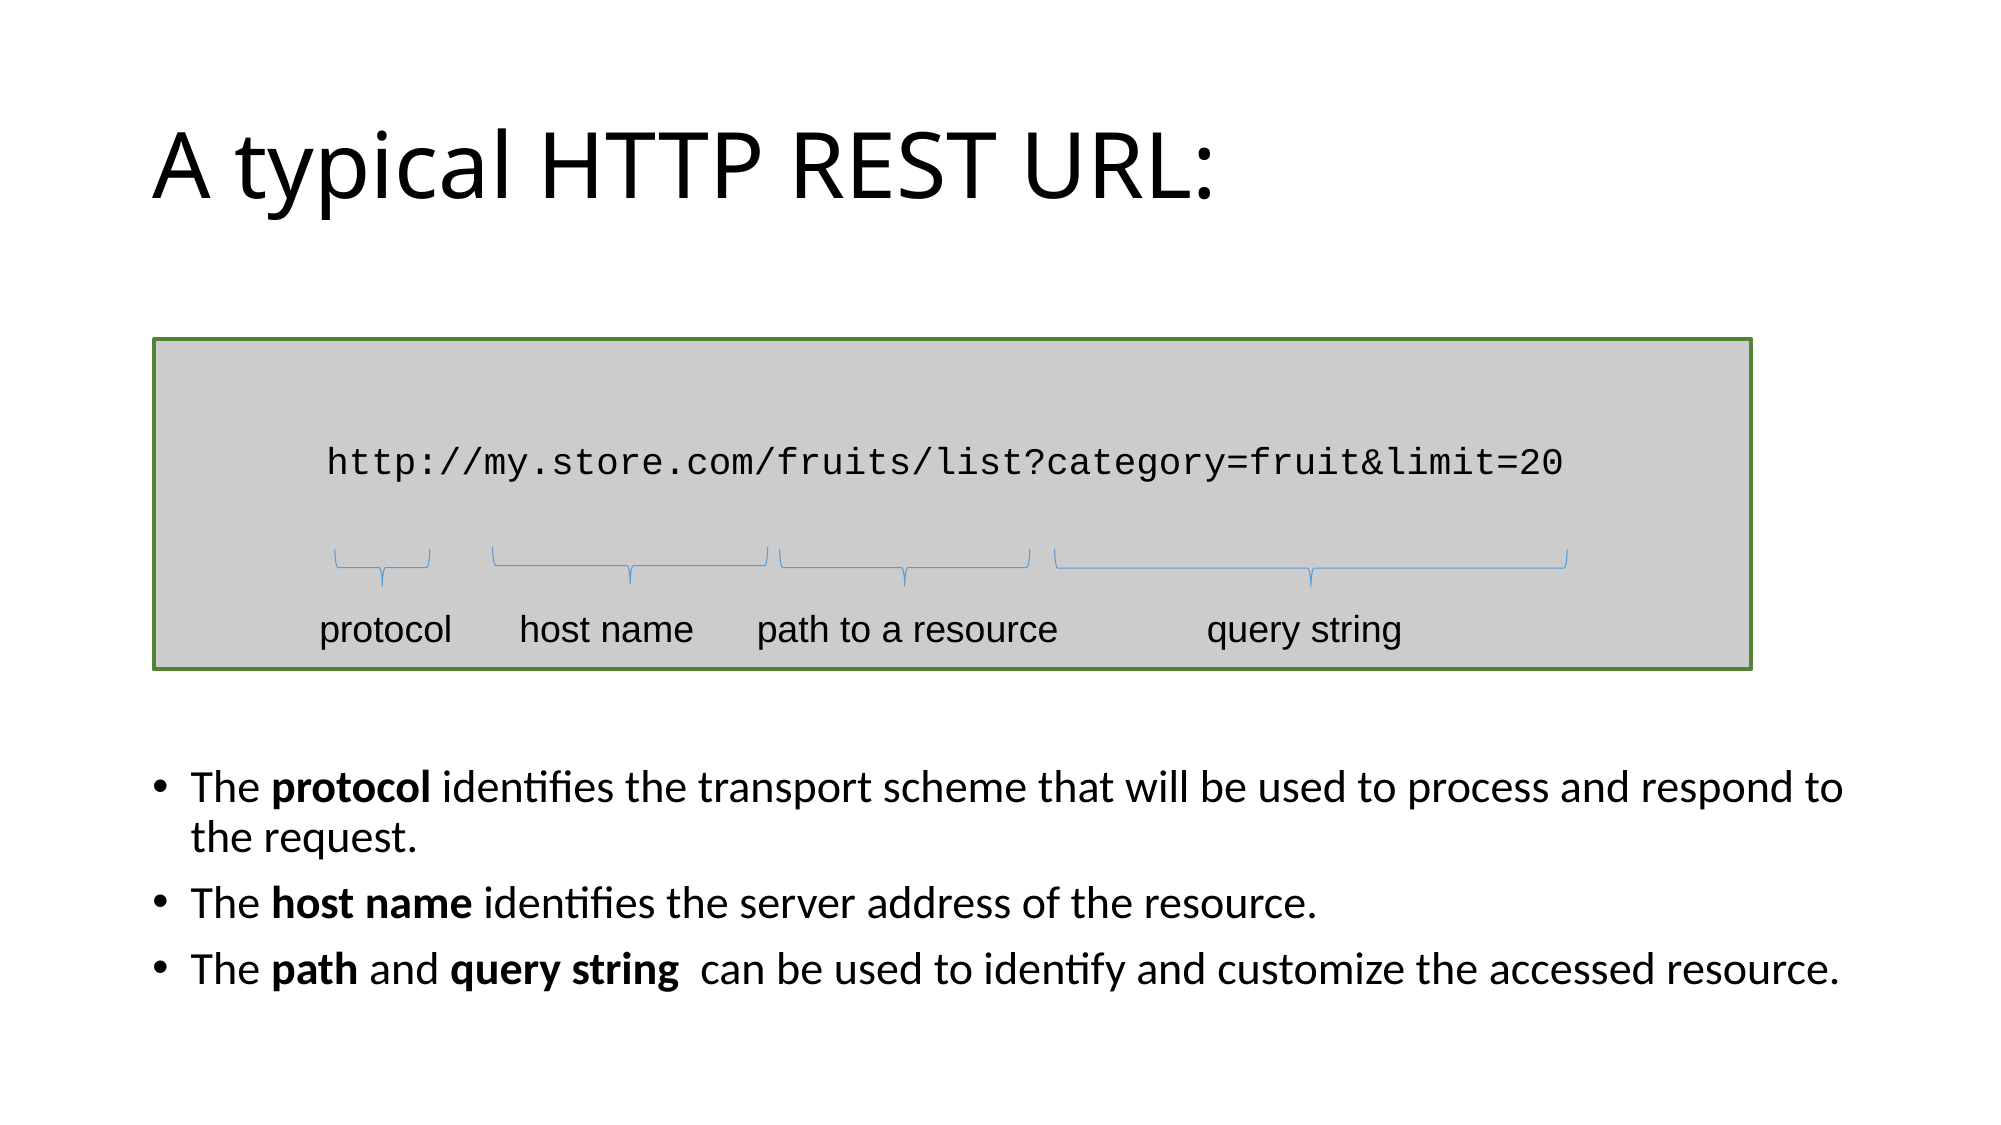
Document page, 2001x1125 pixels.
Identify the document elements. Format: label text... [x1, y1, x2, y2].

title A typical HTTP REST URL: [137, 59, 1863, 278]
text_box host name [504, 597, 718, 658]
text_box [779, 548, 1031, 587]
list The protocol identifies the transport scheme that will be used to process and respond to the request. The host name identifies the server address of the resource. The path and query string can be used to identify and customize the accessed resource. [137, 684, 1863, 1014]
text_box protocol [304, 597, 475, 658]
text_box path to a resource [742, 597, 1083, 658]
text_box http://my.store.com/fruits/list?category=fruit&limit=20 [153, 339, 1752, 670]
text_box [492, 546, 769, 585]
text_box query string [1192, 597, 1430, 658]
text_box [1054, 548, 1568, 588]
text_box [334, 548, 431, 587]
